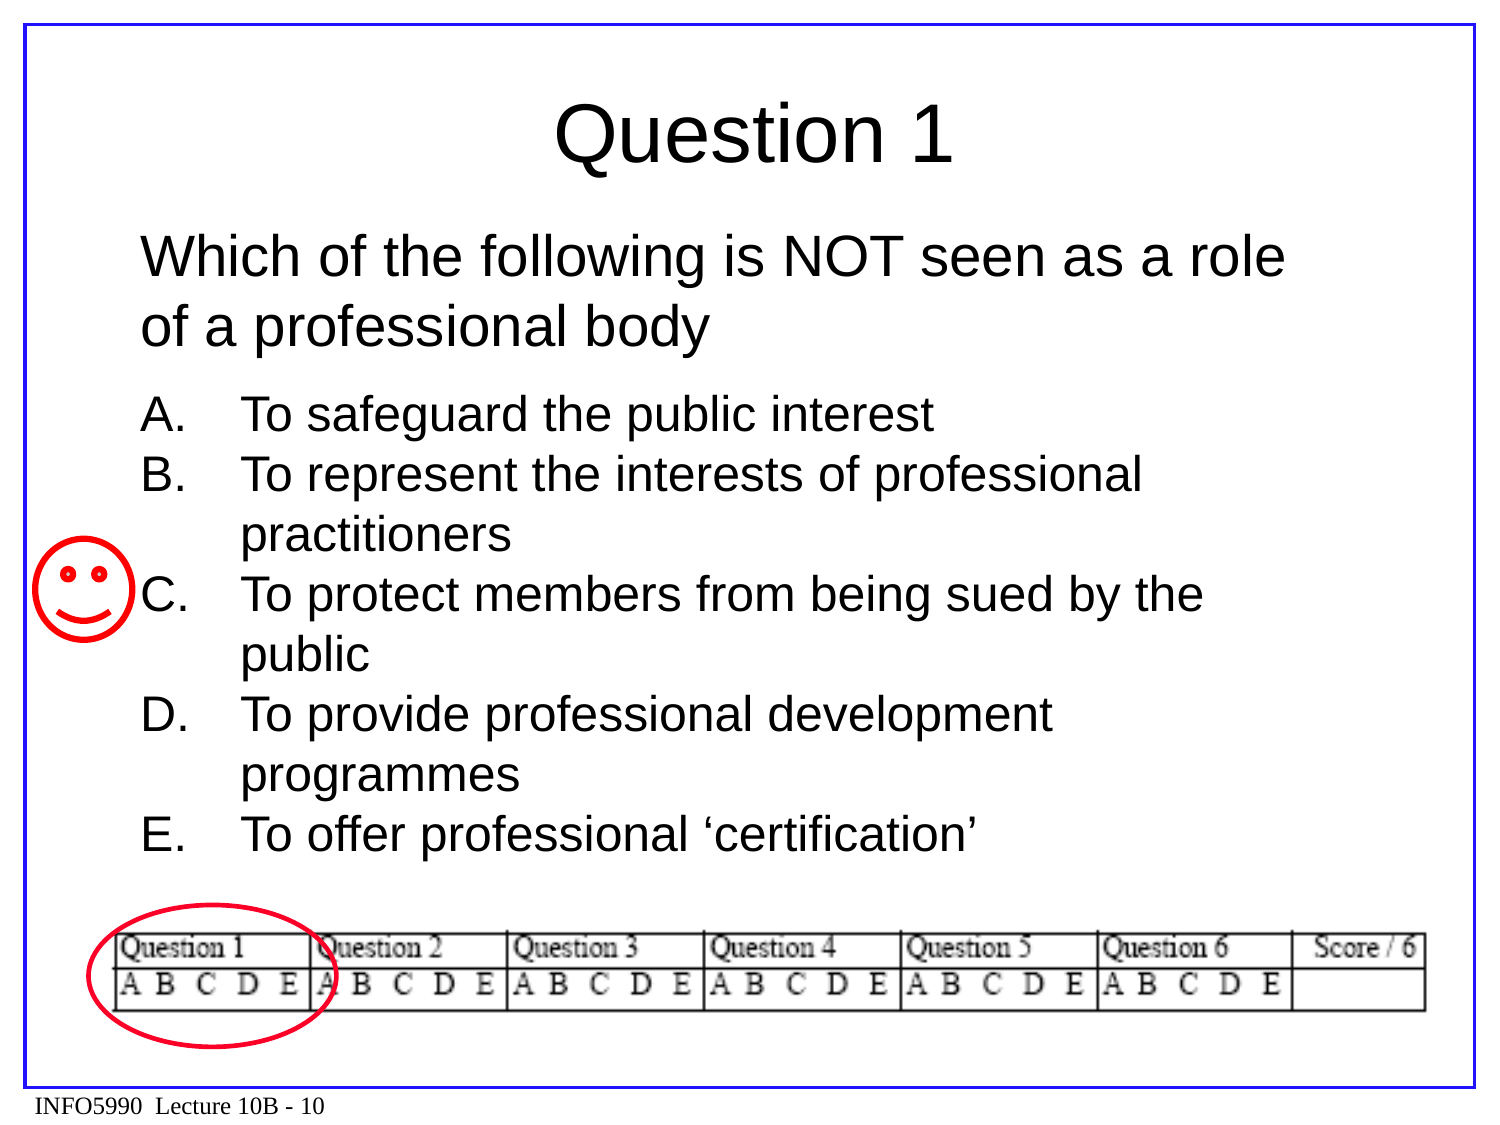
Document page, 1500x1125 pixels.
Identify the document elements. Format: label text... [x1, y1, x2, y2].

text_box Which of the following is NOT seen as a role of a professional body To safeguard the public interest To represent the interests of professional practitioners To protect members from being sued by the public To provide professional development programmes To offer professional ‘certification’ [125, 210, 1363, 869]
text_box [35, 538, 133, 640]
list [76, 906, 1459, 1036]
text_box [172, 1043, 253, 1047]
title Question 1 [116, 34, 1393, 224]
